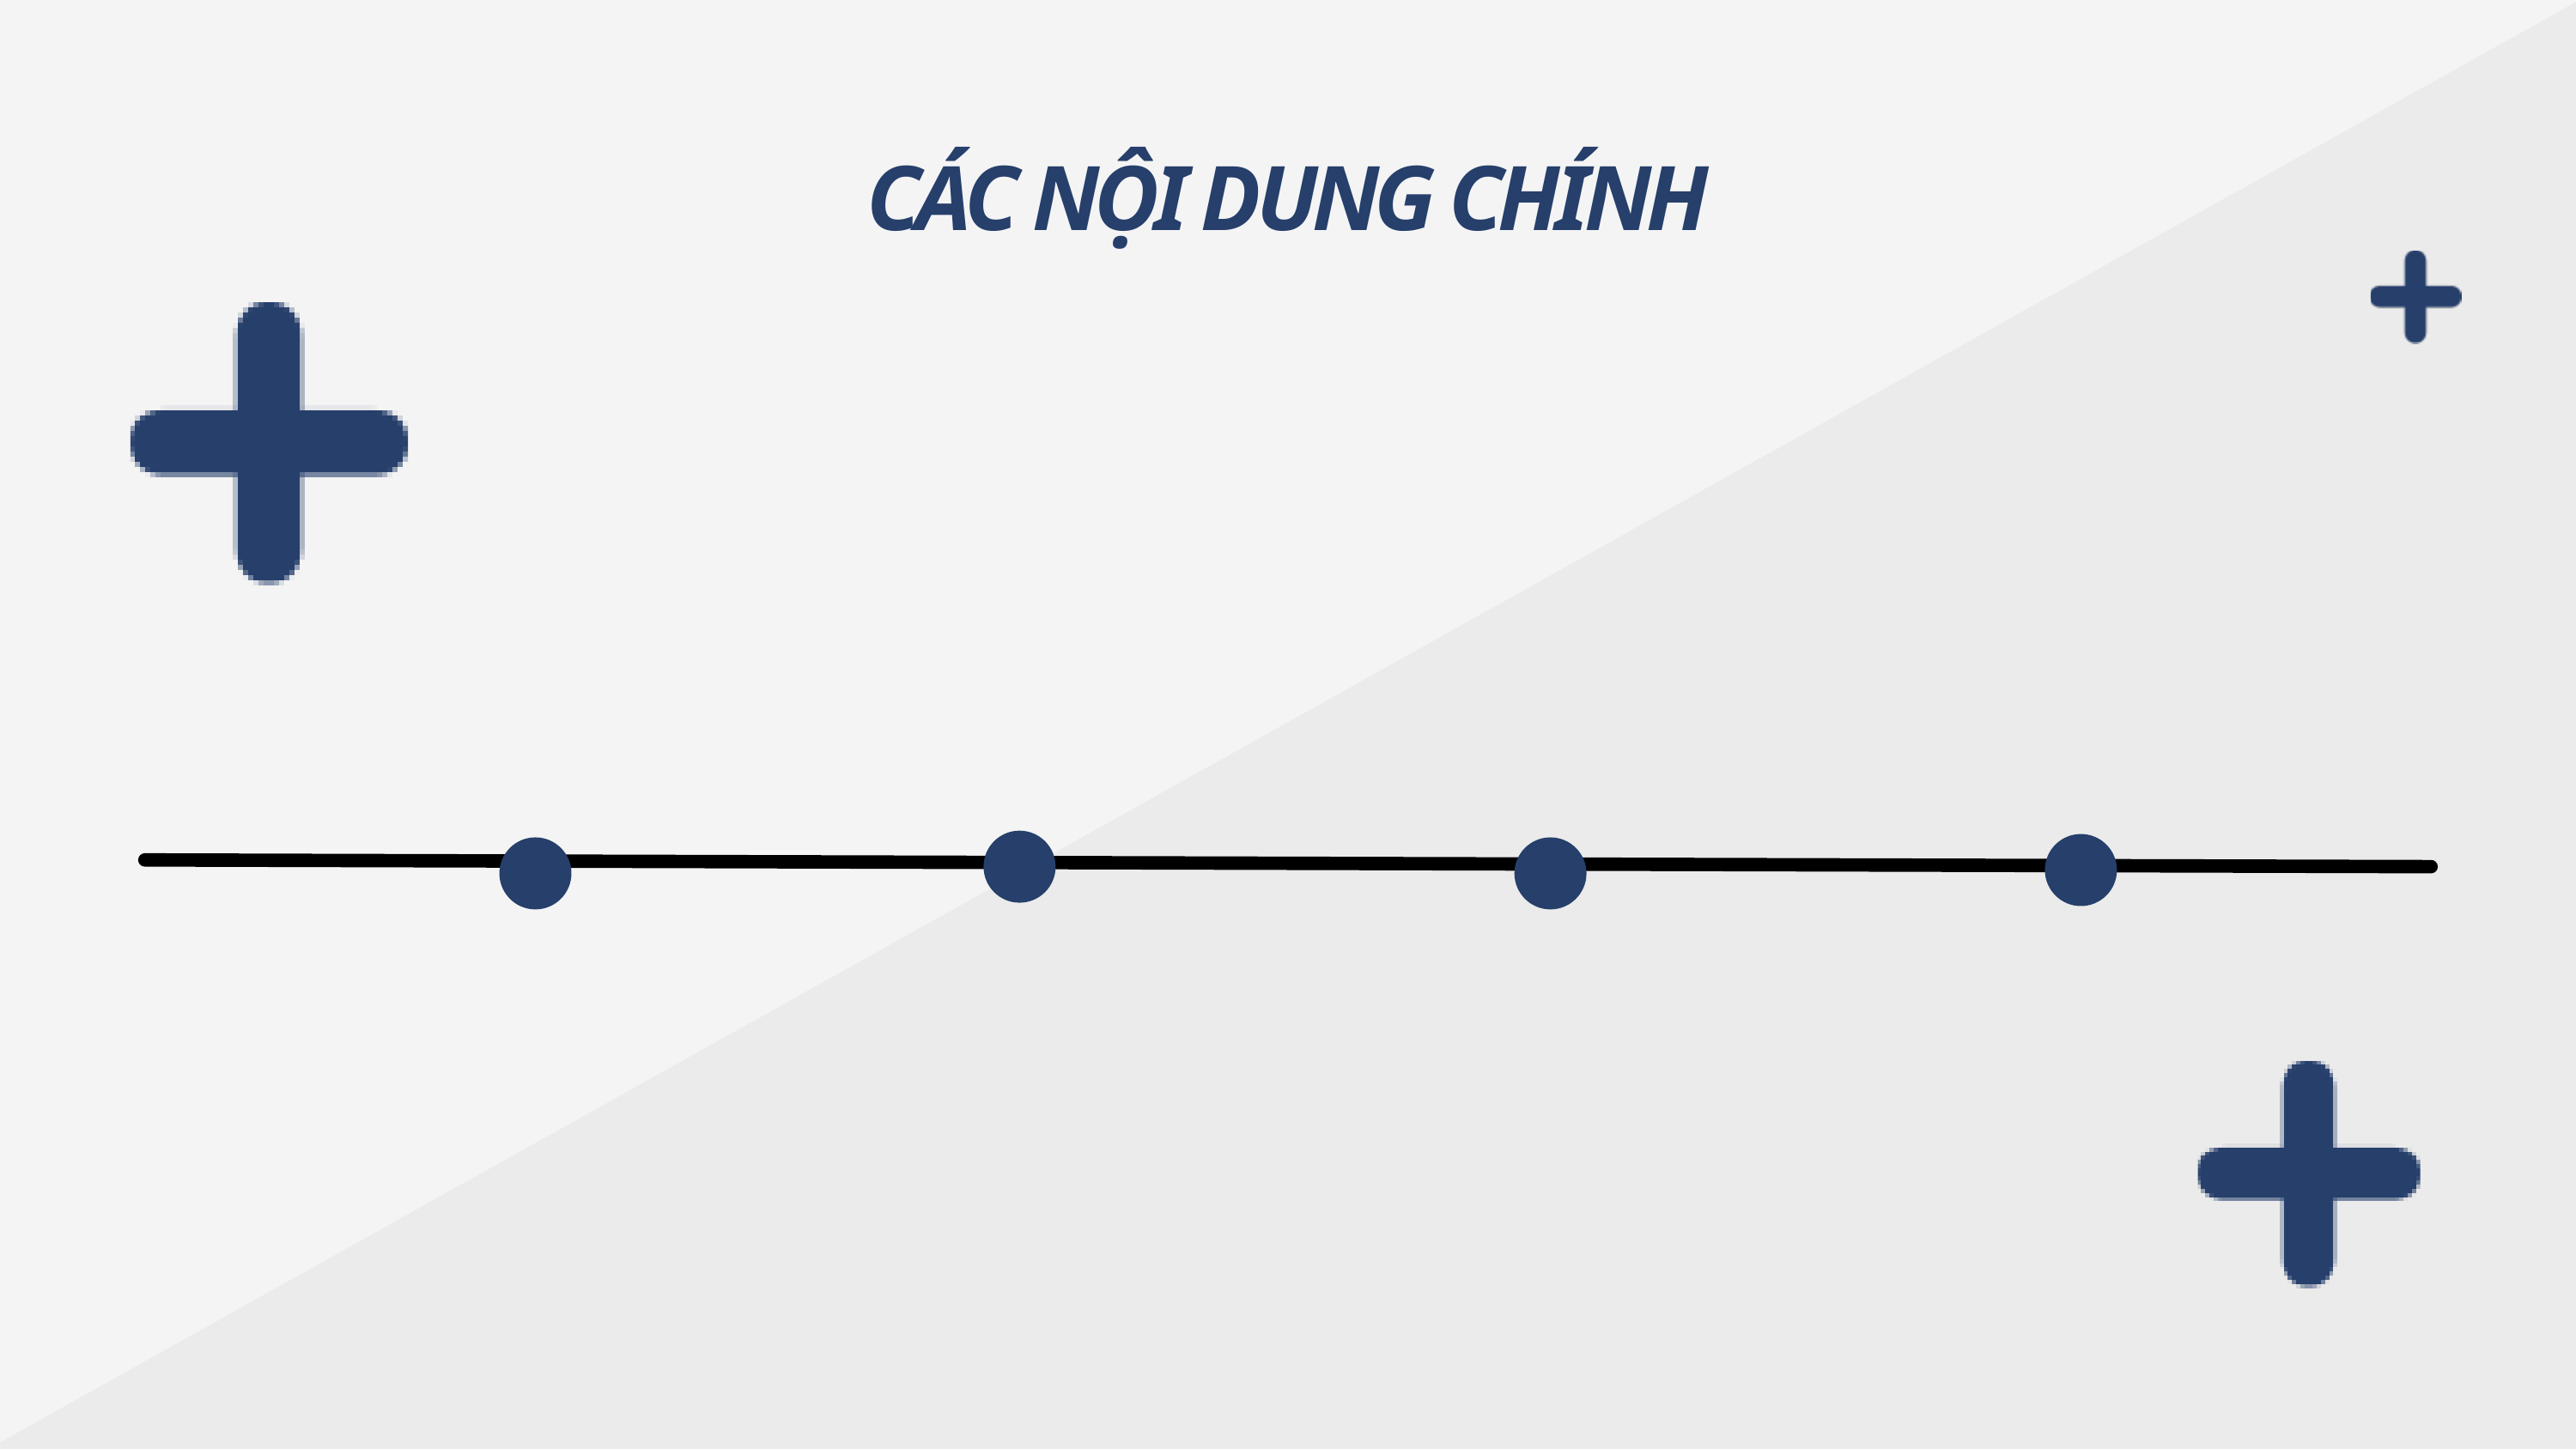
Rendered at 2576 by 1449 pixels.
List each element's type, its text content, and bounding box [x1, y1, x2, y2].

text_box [2044, 834, 2117, 906]
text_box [499, 837, 572, 910]
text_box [983, 830, 1056, 903]
text_box CÁC NỘI DUNG CHÍNH [301, 161, 2275, 249]
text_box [1514, 837, 1587, 910]
text_box [130, 302, 409, 585]
text_box [2197, 1061, 2421, 1288]
text_box [2370, 251, 2462, 344]
text_box [0, 2, 2576, 1449]
